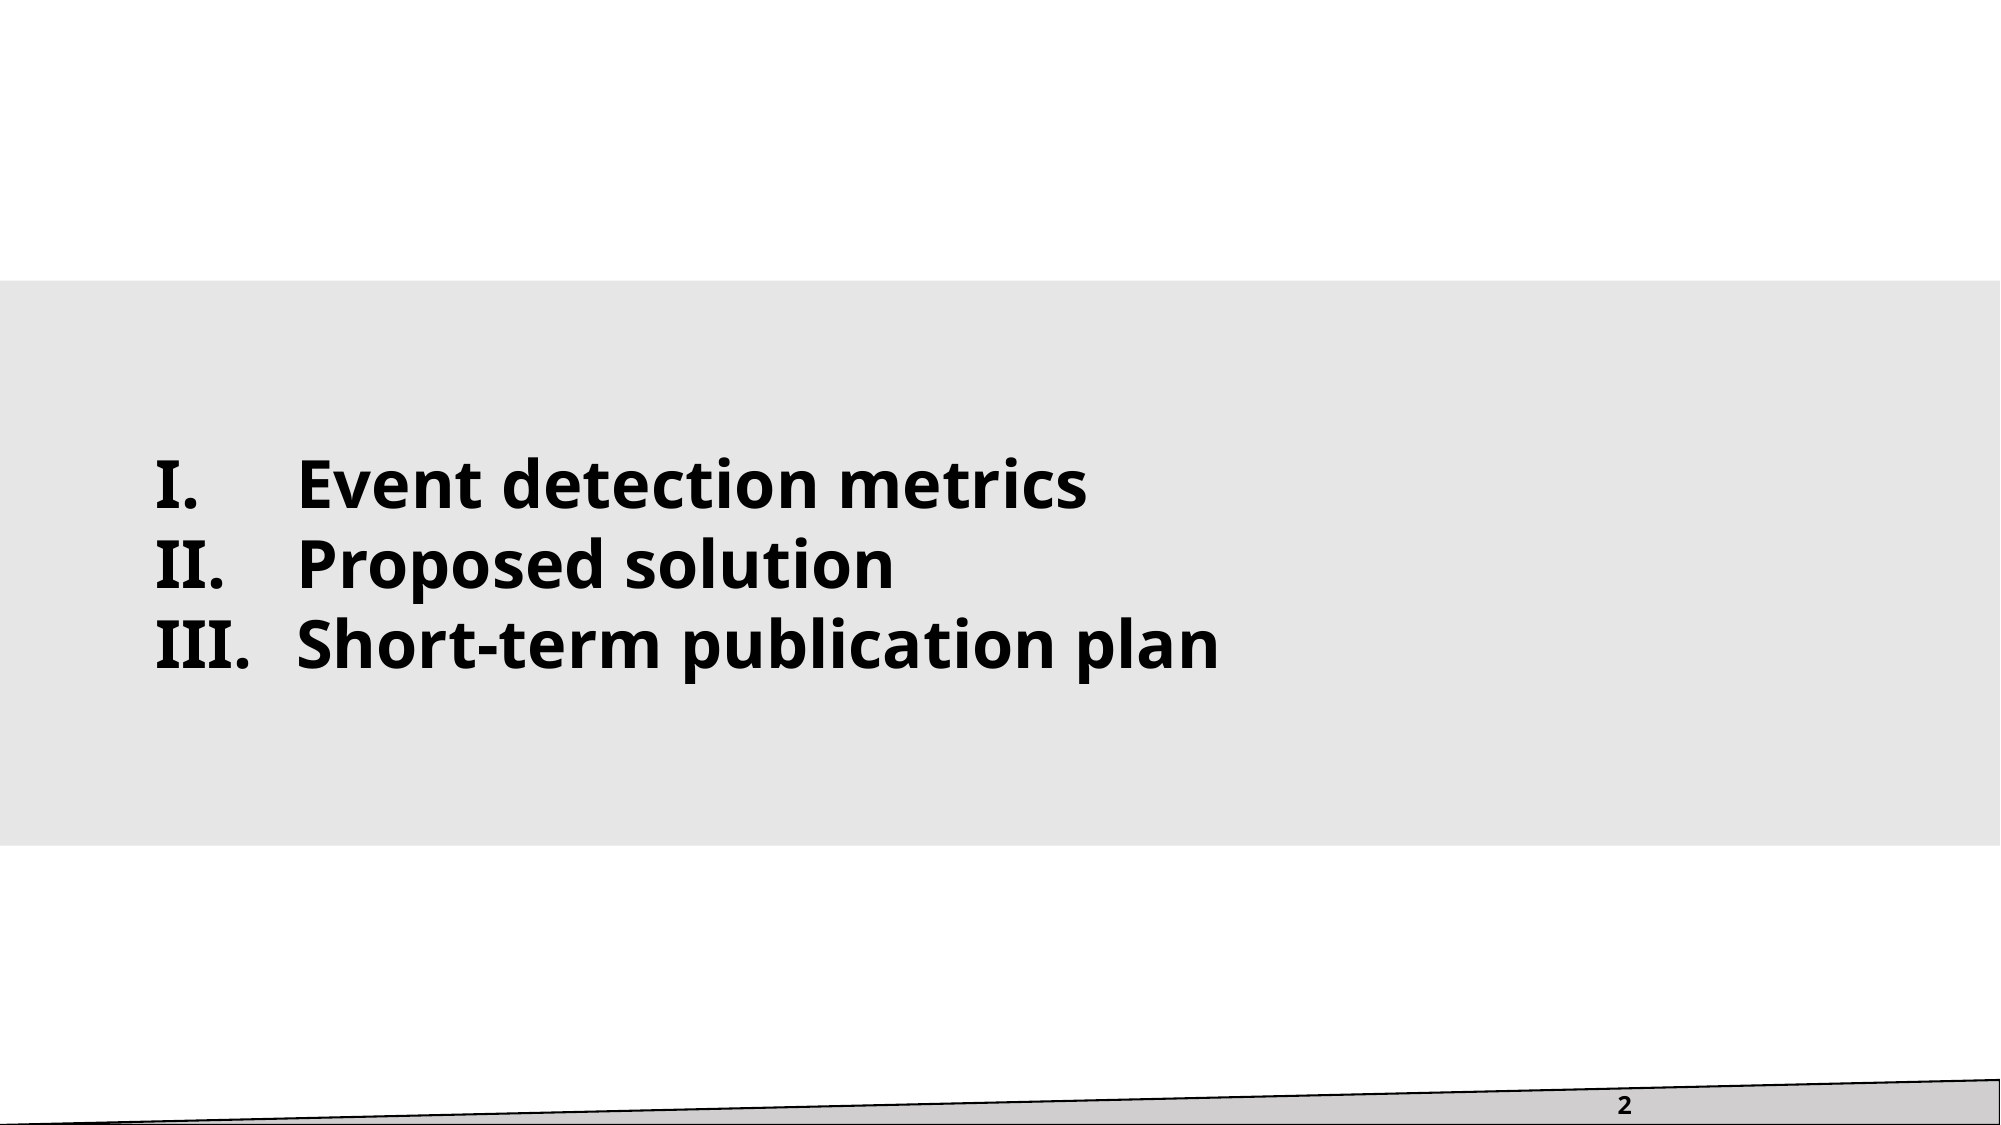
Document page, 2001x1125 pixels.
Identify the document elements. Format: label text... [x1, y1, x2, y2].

text_box [1647, 1078, 2000, 1125]
slide_number 2 [1309, 1076, 1647, 1125]
text_box [0, 280, 2000, 847]
text_box Event detection metrics Proposed solution Short-term publication plan [140, 279, 1424, 845]
text_box [0, 1094, 1309, 1125]
